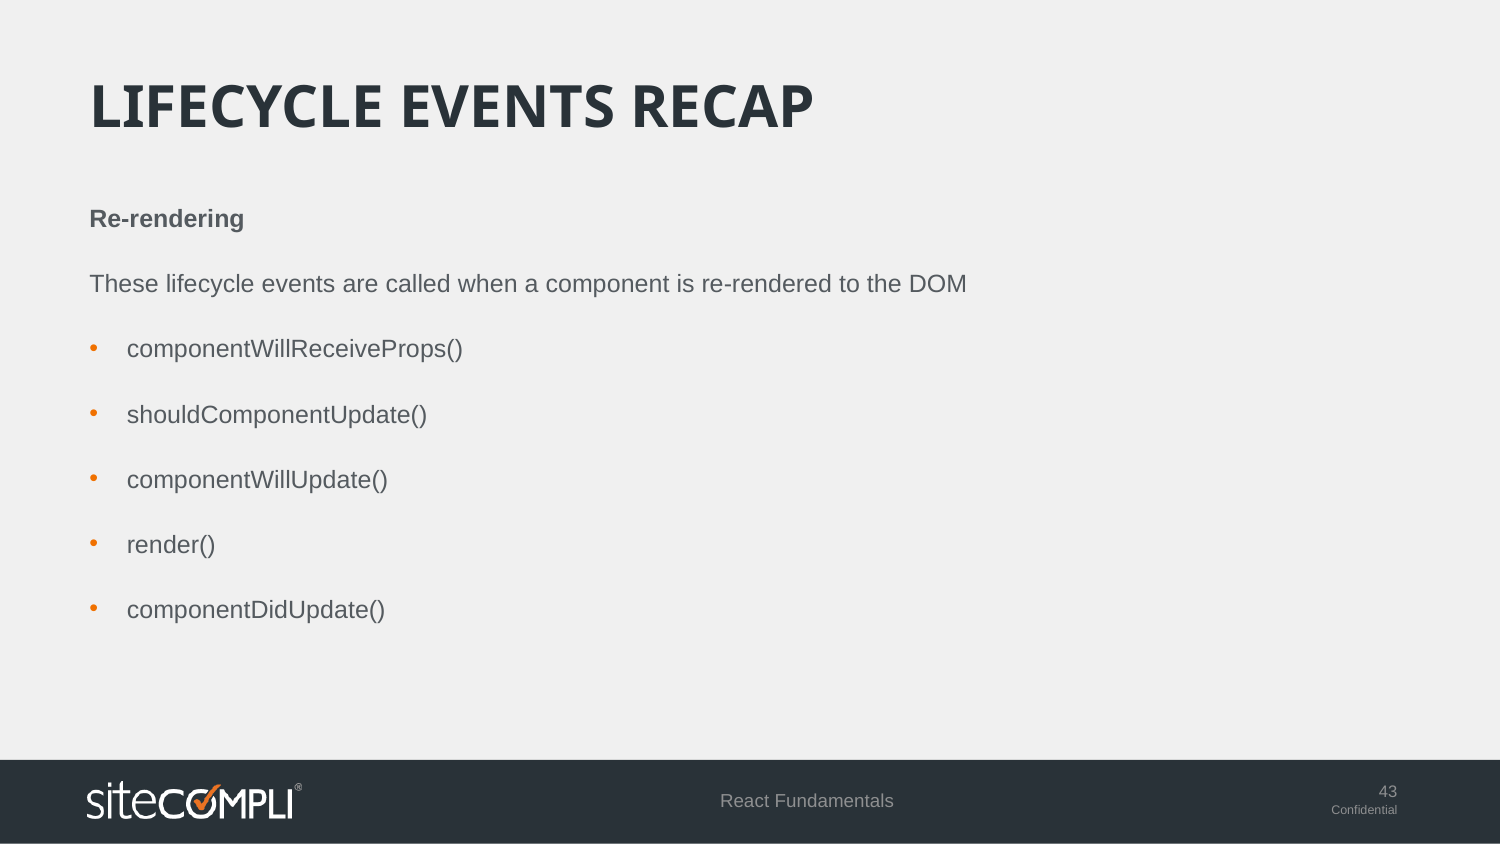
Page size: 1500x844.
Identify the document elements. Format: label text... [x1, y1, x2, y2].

slide_number 43 [1325, 781, 1413, 801]
list Re-rendering These lifecycle events are called when a component is re-rendered to the DOM componentWillReceiveProps() shouldComponentUpdate() componentWillUpdate() render() componentDidUpdate() [89, 196, 1413, 747]
footer React Fundamentals [301, 777, 1313, 822]
picture [87, 781, 301, 819]
title Lifecycle events recap [89, 46, 1413, 171]
